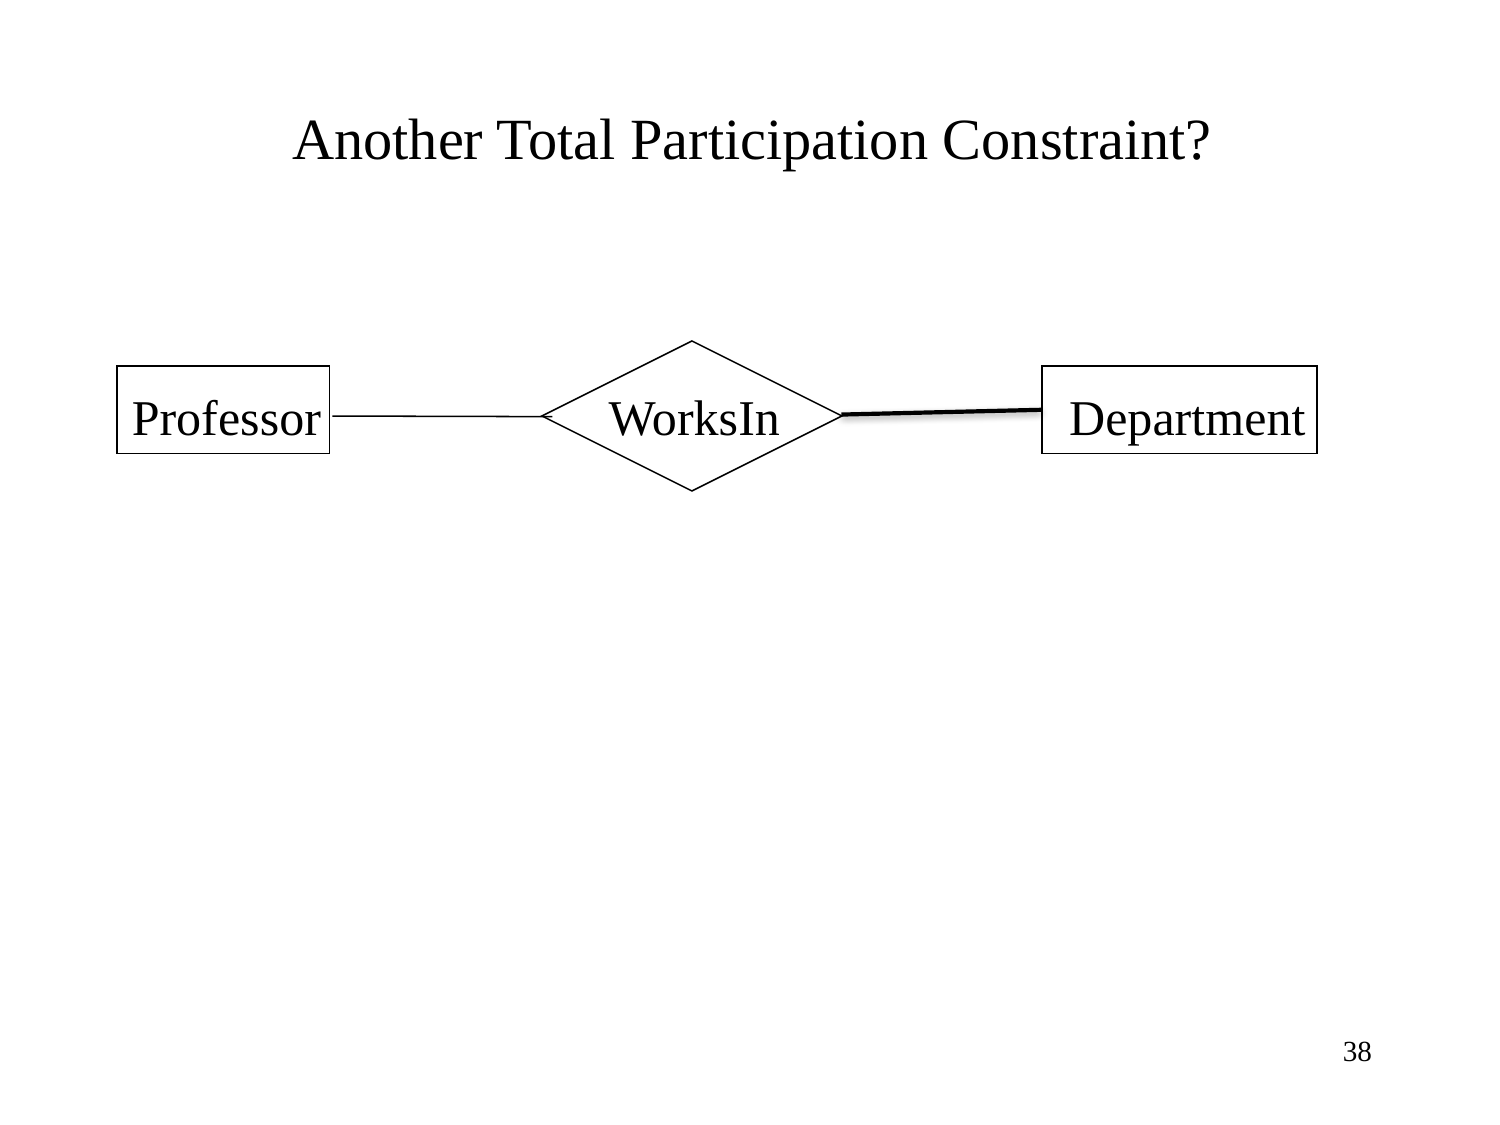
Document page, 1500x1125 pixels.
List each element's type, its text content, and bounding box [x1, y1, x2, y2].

text_box [116, 366, 330, 454]
text_box [796, 393, 836, 439]
text_box WorksIn [594, 378, 796, 454]
text_box Professor [117, 378, 337, 454]
slide_number 38 [1074, 1024, 1388, 1101]
text_box [1042, 366, 1317, 454]
text_box [617, 340, 766, 378]
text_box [841, 409, 1043, 415]
title Another Total Participation Constraint? [114, 94, 1391, 188]
text_box Department [1054, 378, 1355, 454]
text_box [541, 389, 594, 443]
text_box [617, 454, 766, 491]
